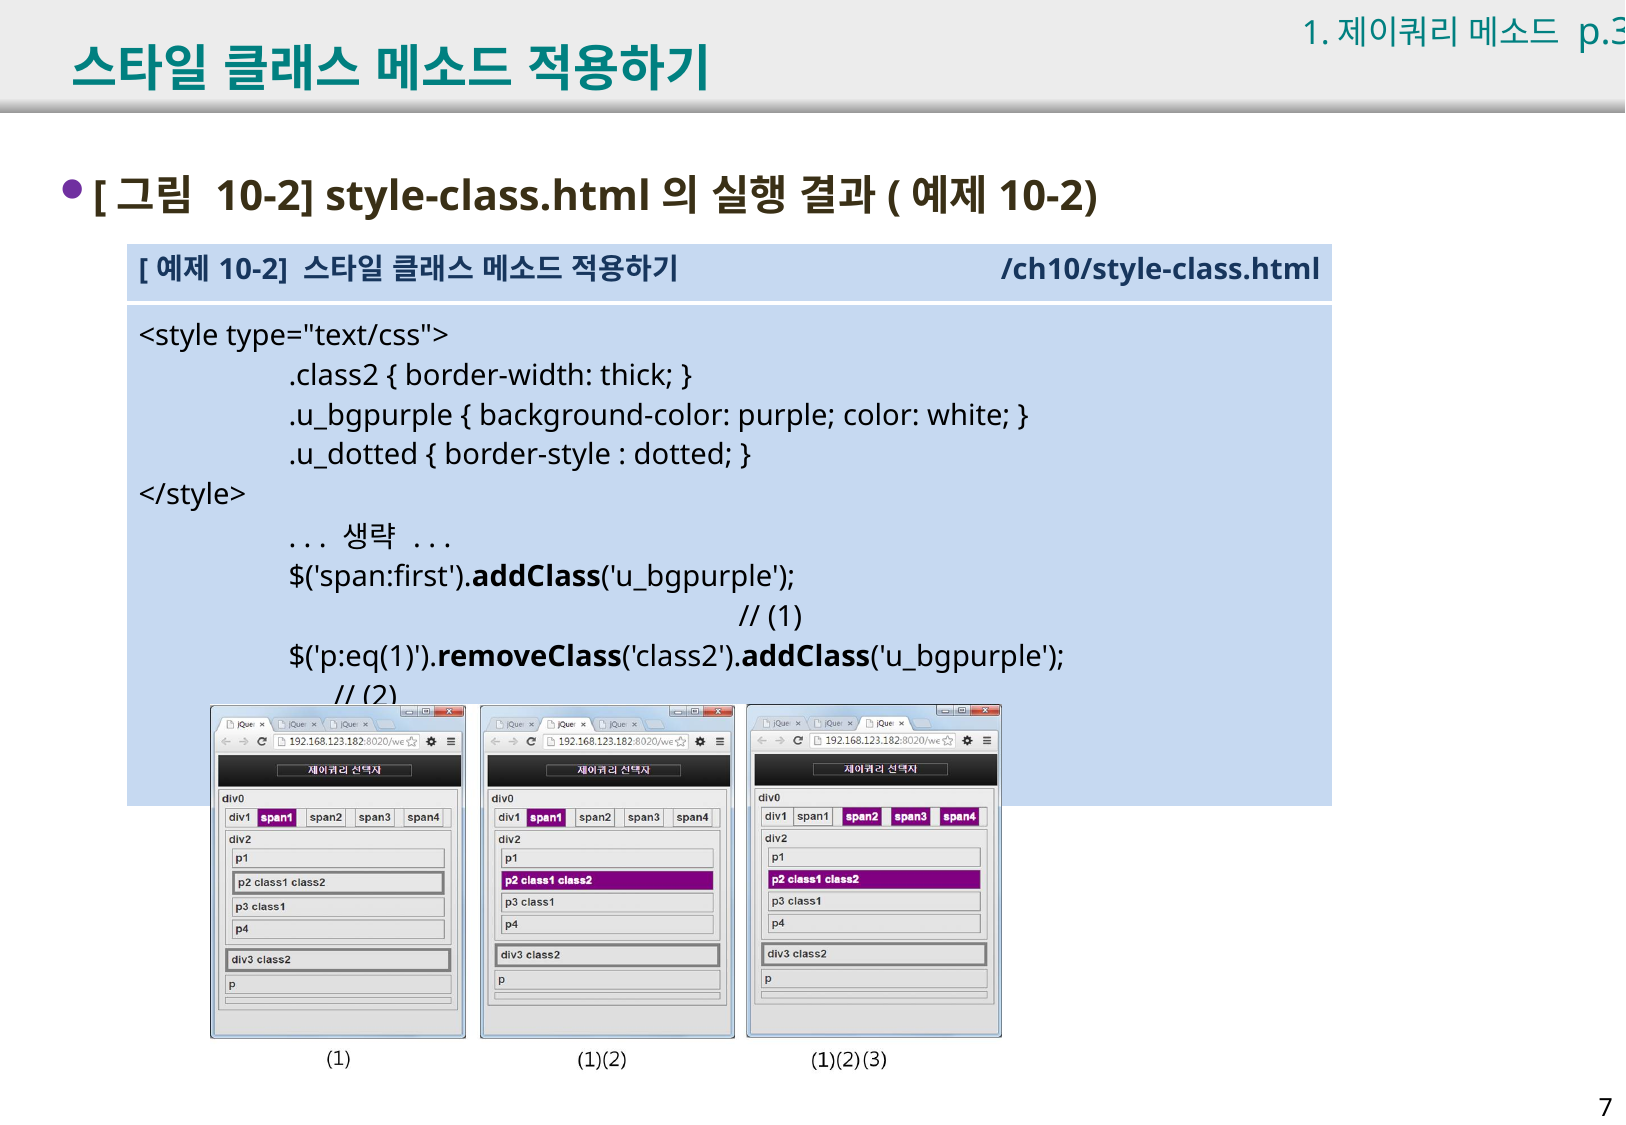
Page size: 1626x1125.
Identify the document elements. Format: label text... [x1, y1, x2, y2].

table_cell <style type="text/css"> .class2 { border-width: thick; } .u_bgpurple { background-color: purple; color: white; } .u_dotted { border-style : dotted; } </style> . . . 생략 . . . $('span:first').addClass('u_bgpurple'); // (1) $('p:eq(1)').removeClass('class2').addClass('u_bgpurple'); // (2) $('span').toggleClass('u_bgpurple'); // (3) [127, 305, 1332, 806]
table_header /ch10/style-class.html [789, 244, 1332, 301]
picture [209, 703, 1002, 1083]
title 스타일 클래스 메소드 적용하기 [56, 18, 1545, 115]
text_box 1.제이쿼리 메소드 p.368 [1286, 0, 1625, 60]
table_header [예제10-2] 스타일 클래스 메소드 적용하기 [127, 244, 789, 301]
list [그림 10-2] style-class.html의 실행 결과(예제10-2) [44, 160, 1593, 1095]
